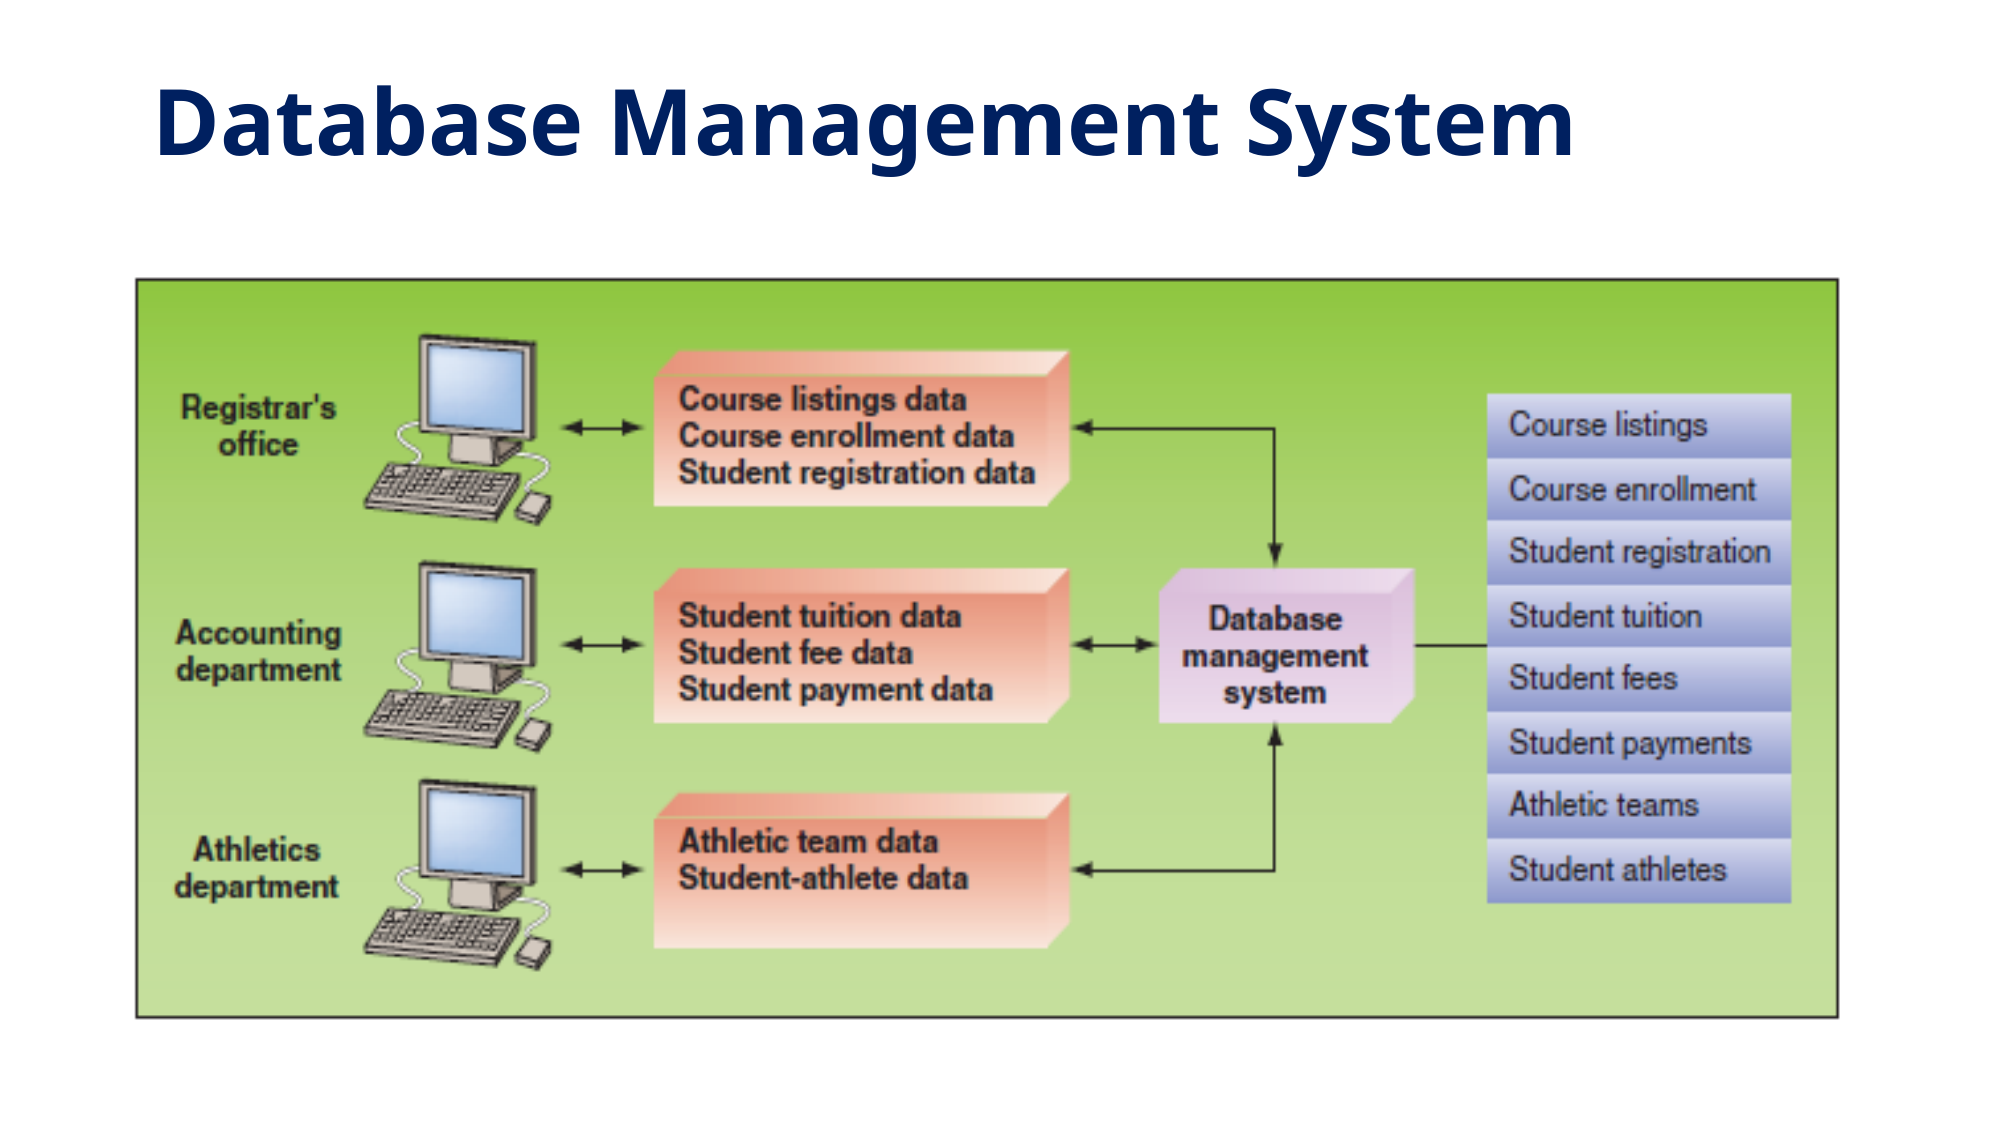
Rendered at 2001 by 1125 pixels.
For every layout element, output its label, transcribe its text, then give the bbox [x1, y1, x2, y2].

title Database Management System [137, 59, 1863, 192]
picture [123, 265, 1850, 1043]
